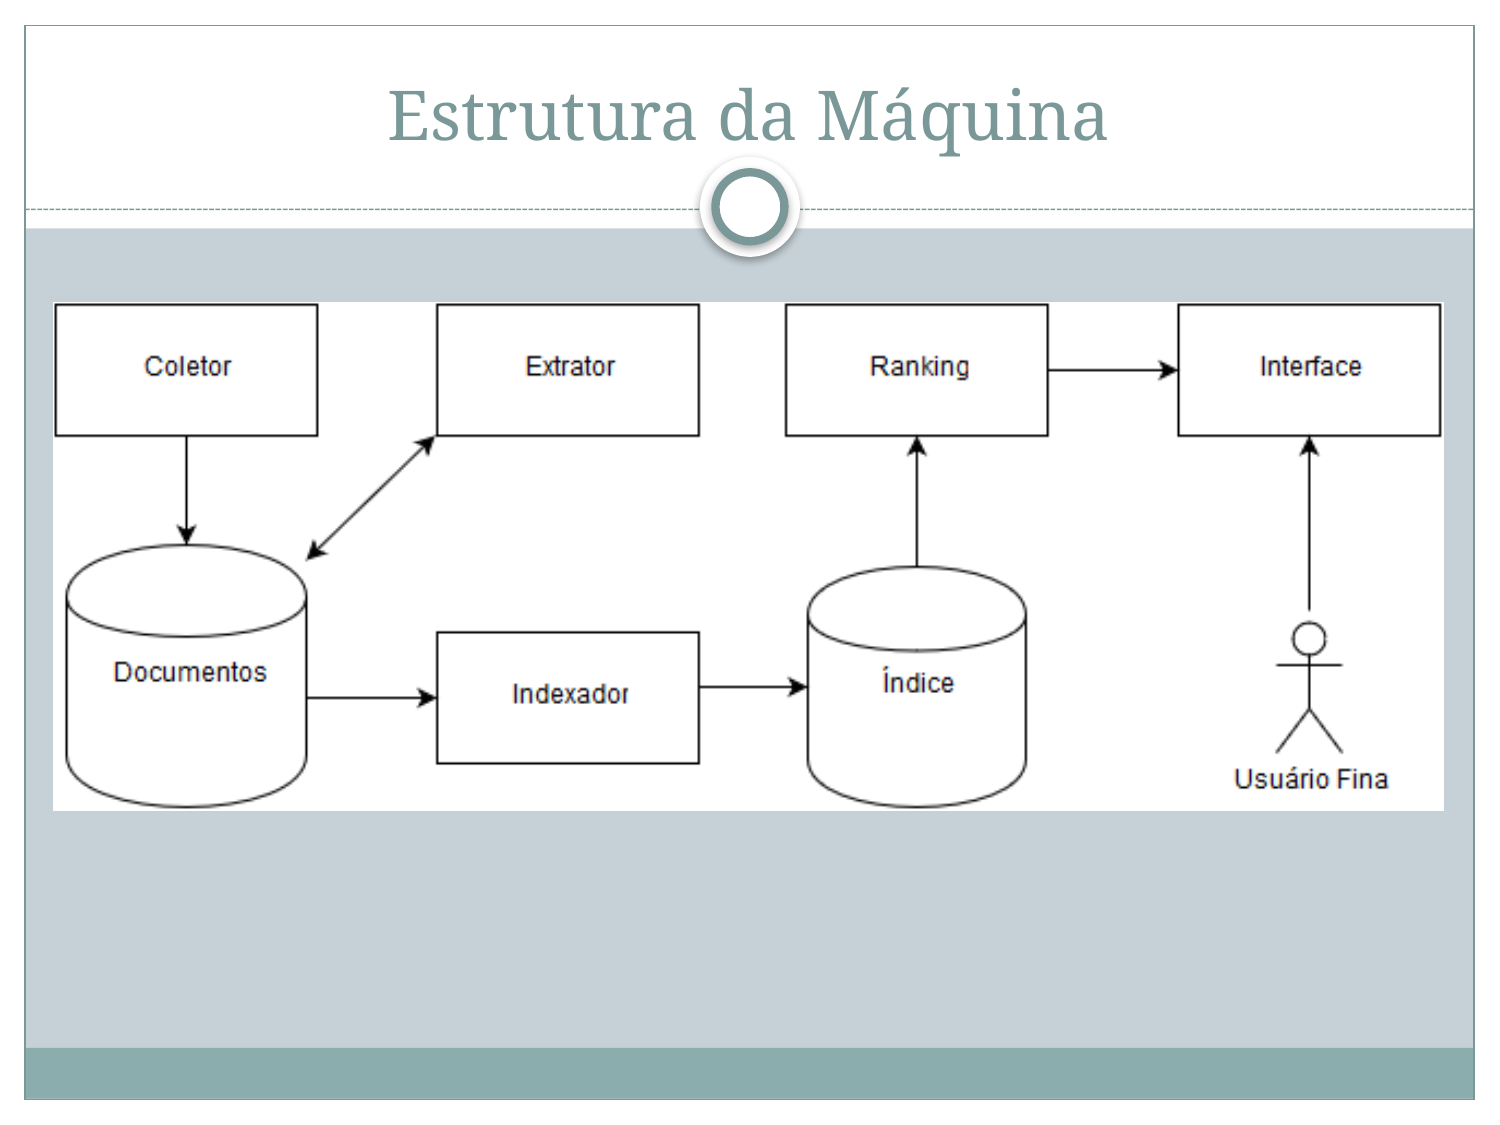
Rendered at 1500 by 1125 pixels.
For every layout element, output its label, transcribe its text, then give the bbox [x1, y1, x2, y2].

picture [52, 302, 1445, 811]
title Estrutura da Máquina [49, 37, 1450, 162]
